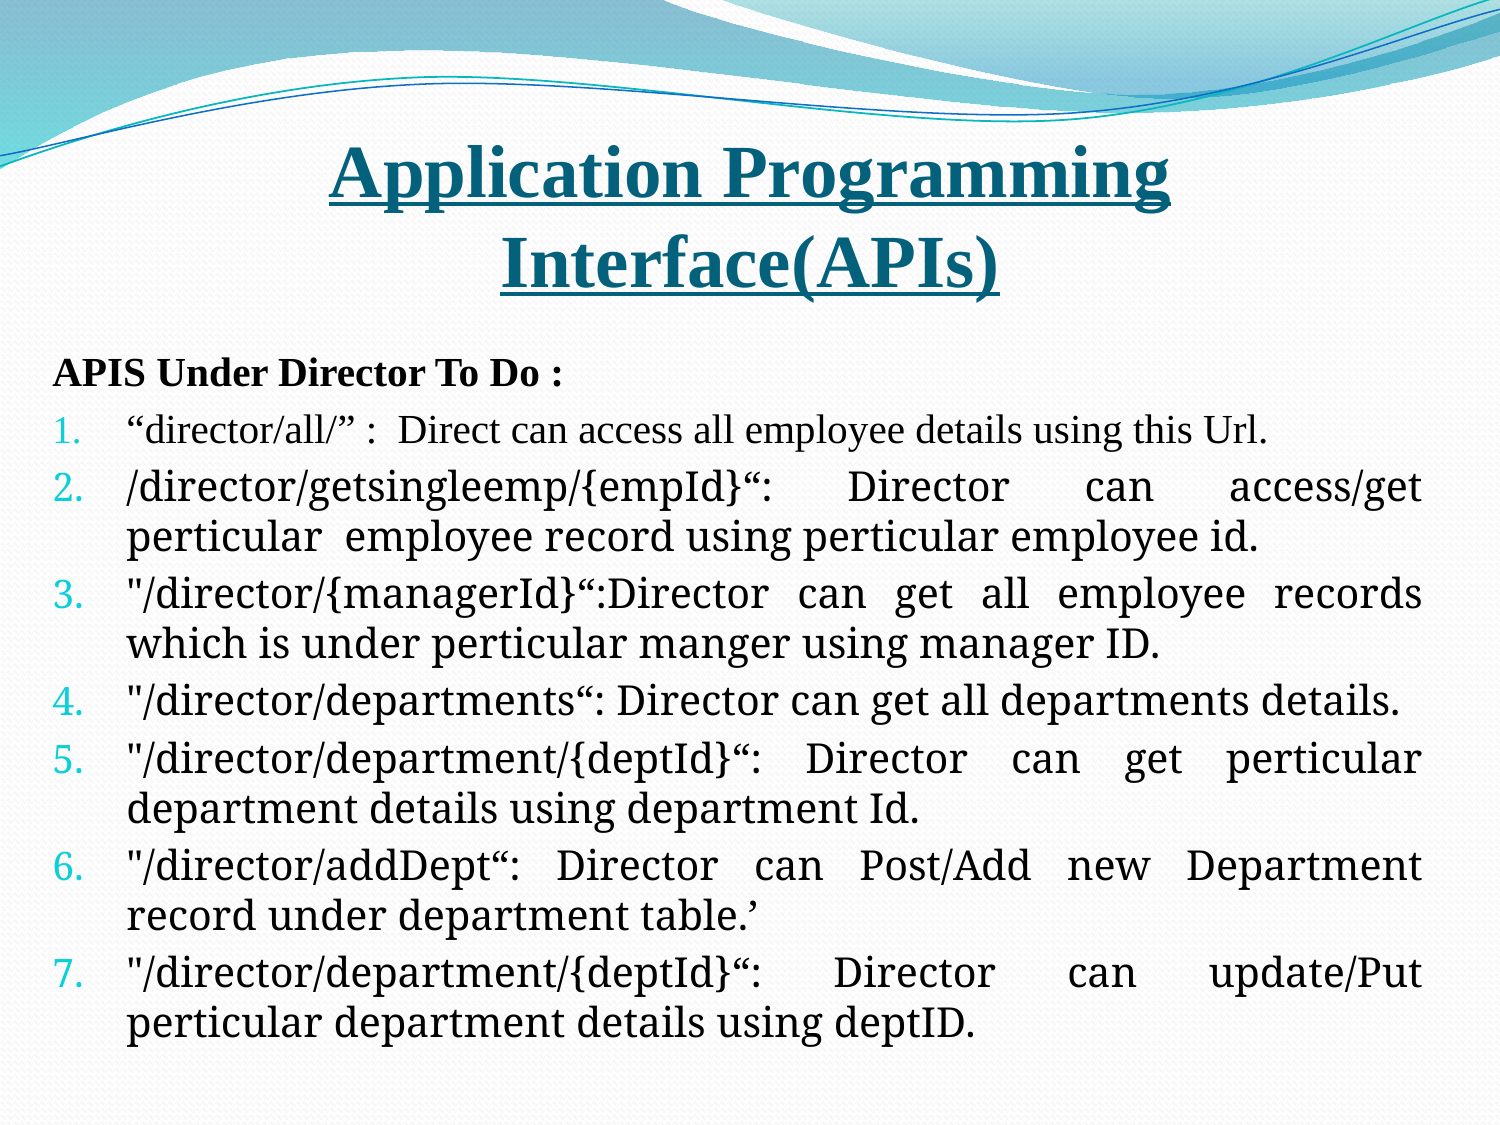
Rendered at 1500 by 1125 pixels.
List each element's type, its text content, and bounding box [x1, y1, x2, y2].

title Application Programming Interface(APIs) [75, 115, 1425, 303]
list APIS Under Director To Do : “director/all/” : Direct can access all employee details using this Url. /director/getsingleemp/{empId}“: Director can access/get perticular employee record using perticular employee id. "/director/{managerId}“:Director can get all employee records which is under perticular manger using manager ID. "/director/departments“: Director can get all departments details. "/director/department/{deptId}“: Director can get perticular department details using department Id. "/director/addDept“: Director can Post/Add new Department record under department table.’ "/director/department/{deptId}“: Director can update/Put perticular department details using deptID. [37, 337, 1438, 1058]
